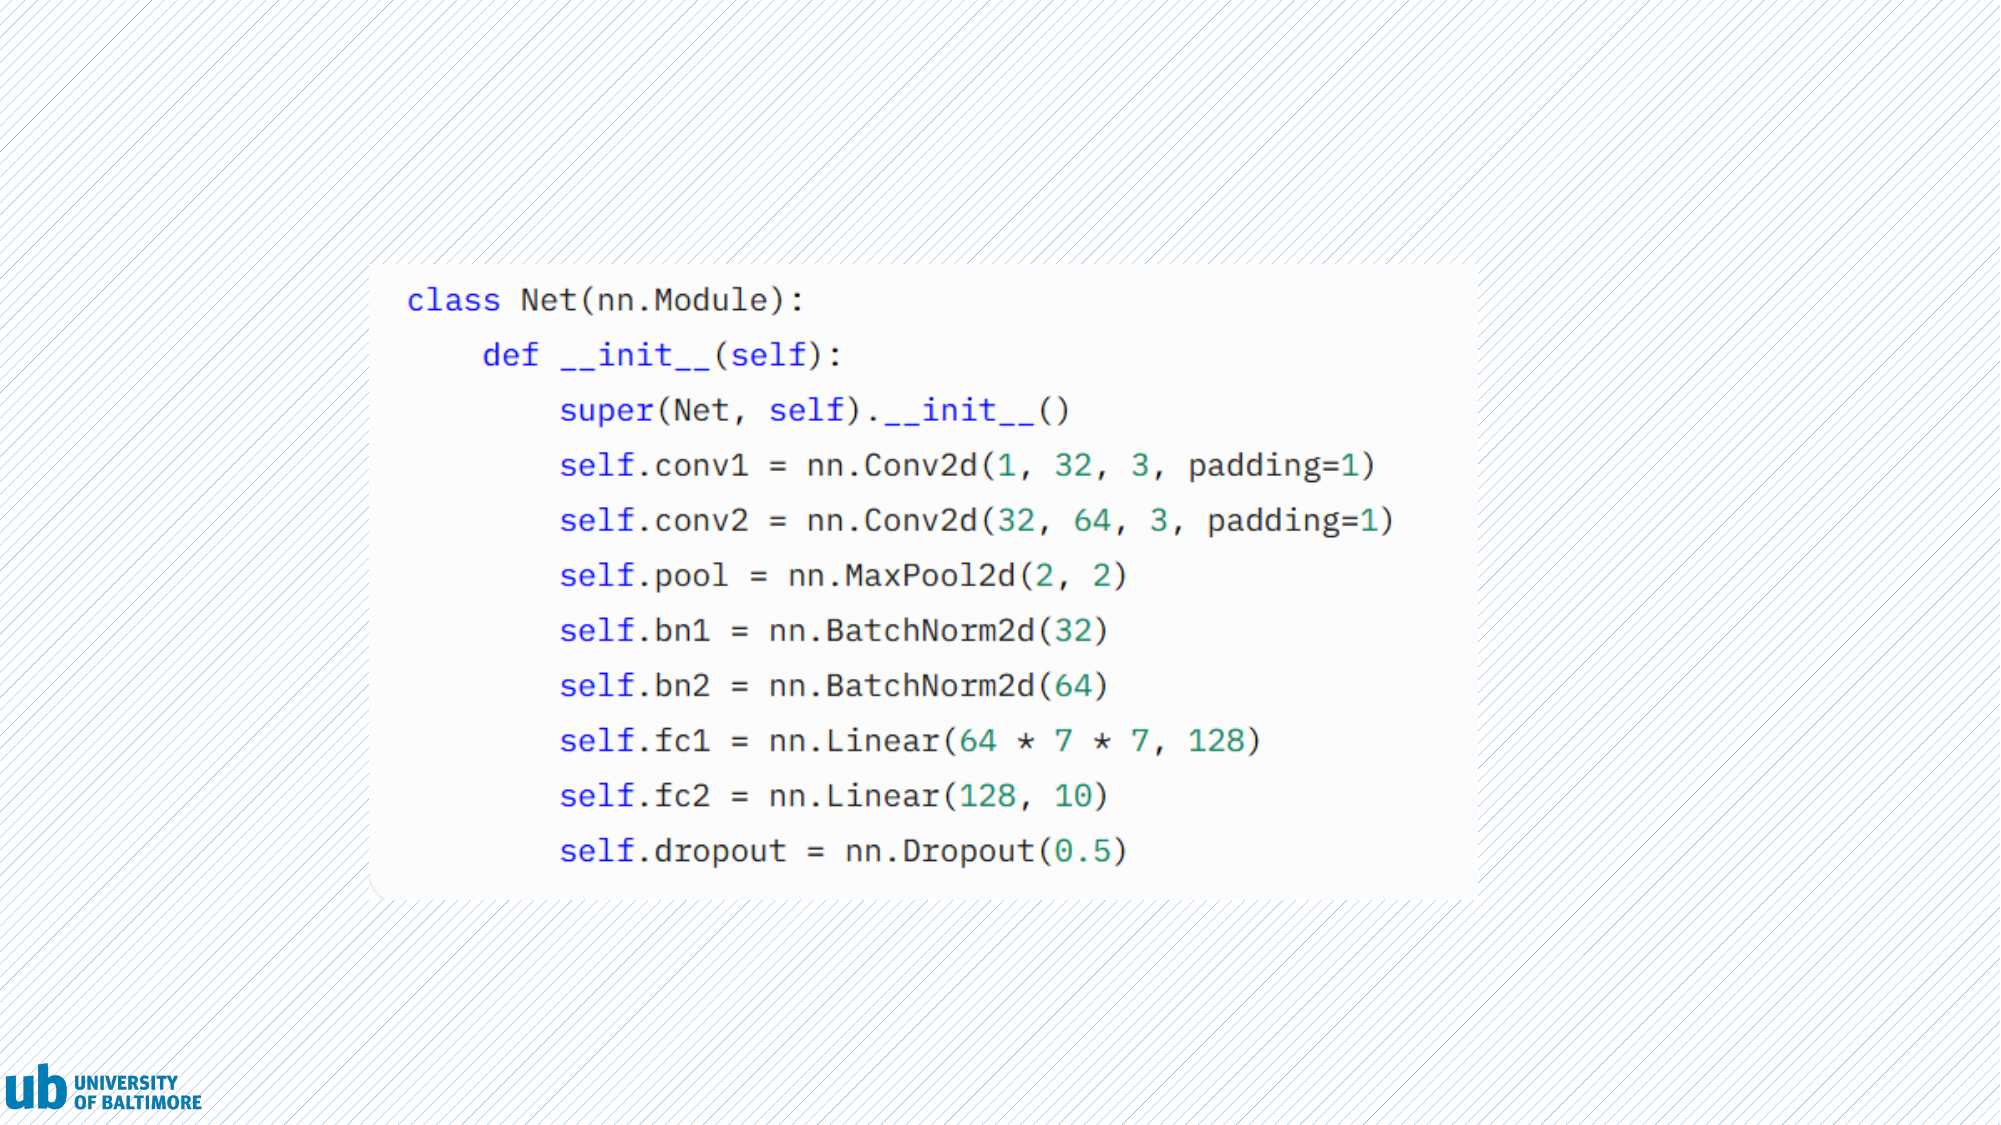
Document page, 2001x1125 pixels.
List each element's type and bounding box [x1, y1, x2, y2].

picture [0, 1031, 233, 1125]
picture [369, 264, 1478, 900]
